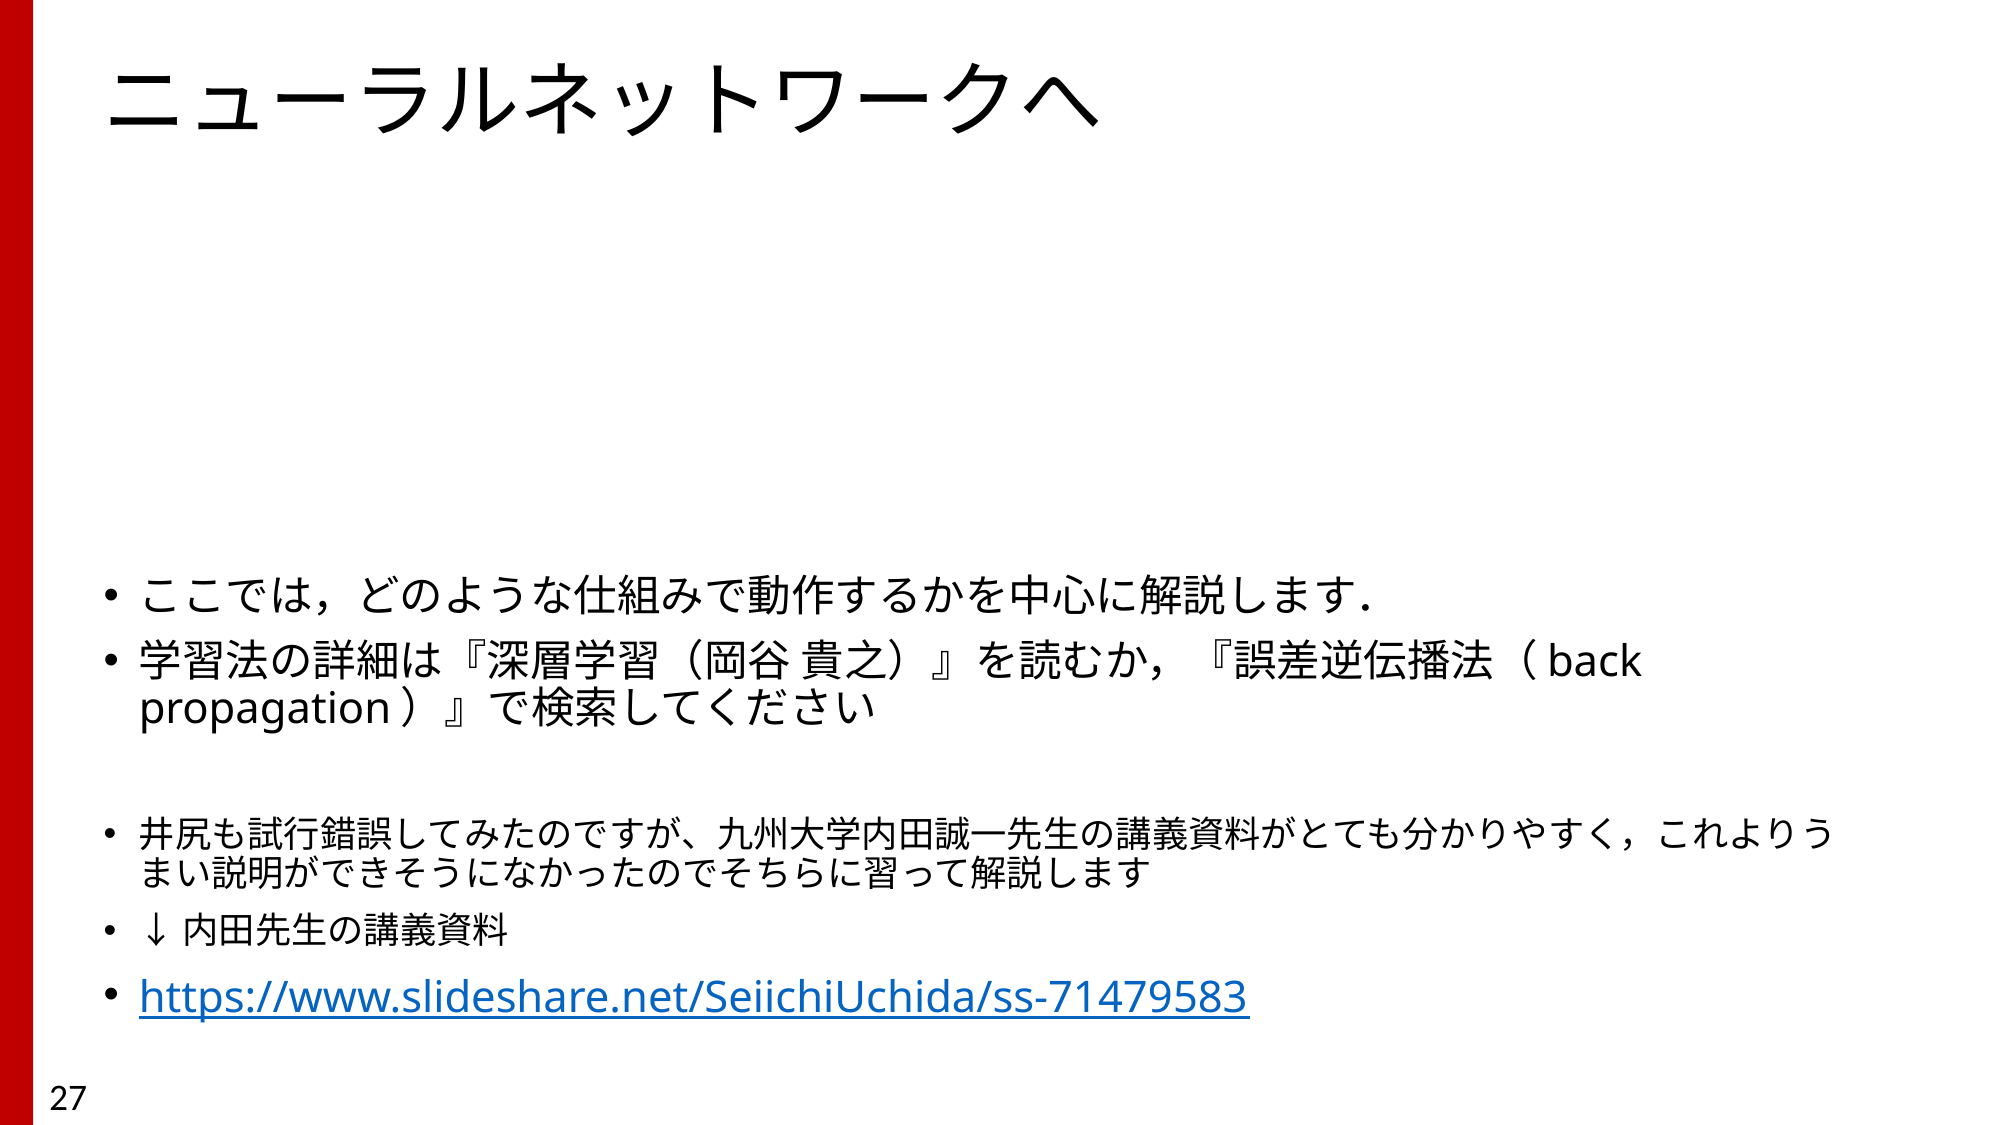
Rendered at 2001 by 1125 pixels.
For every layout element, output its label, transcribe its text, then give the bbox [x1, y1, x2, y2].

title ニューラルネットワークへ [88, 43, 1858, 164]
list ここでは，どのような仕組みで動作するかを中心に解説します． 学習法の詳細は『深層学習（岡谷 貴之）』を読むか，『誤差逆伝播法（back propagation）』で検索してください 井尻も試行錯誤してみたのですが、九州大学内田誠一先生の講義資料がとても分かりやすく，これよりうまい説明ができそうになかったのでそちらに習って解説します ↓内田先生の講義資料 https://www.slideshare.net/SeiichiUchida/ss-71479583 [88, 566, 1884, 1036]
slide_number 27 [34, 1065, 485, 1125]
